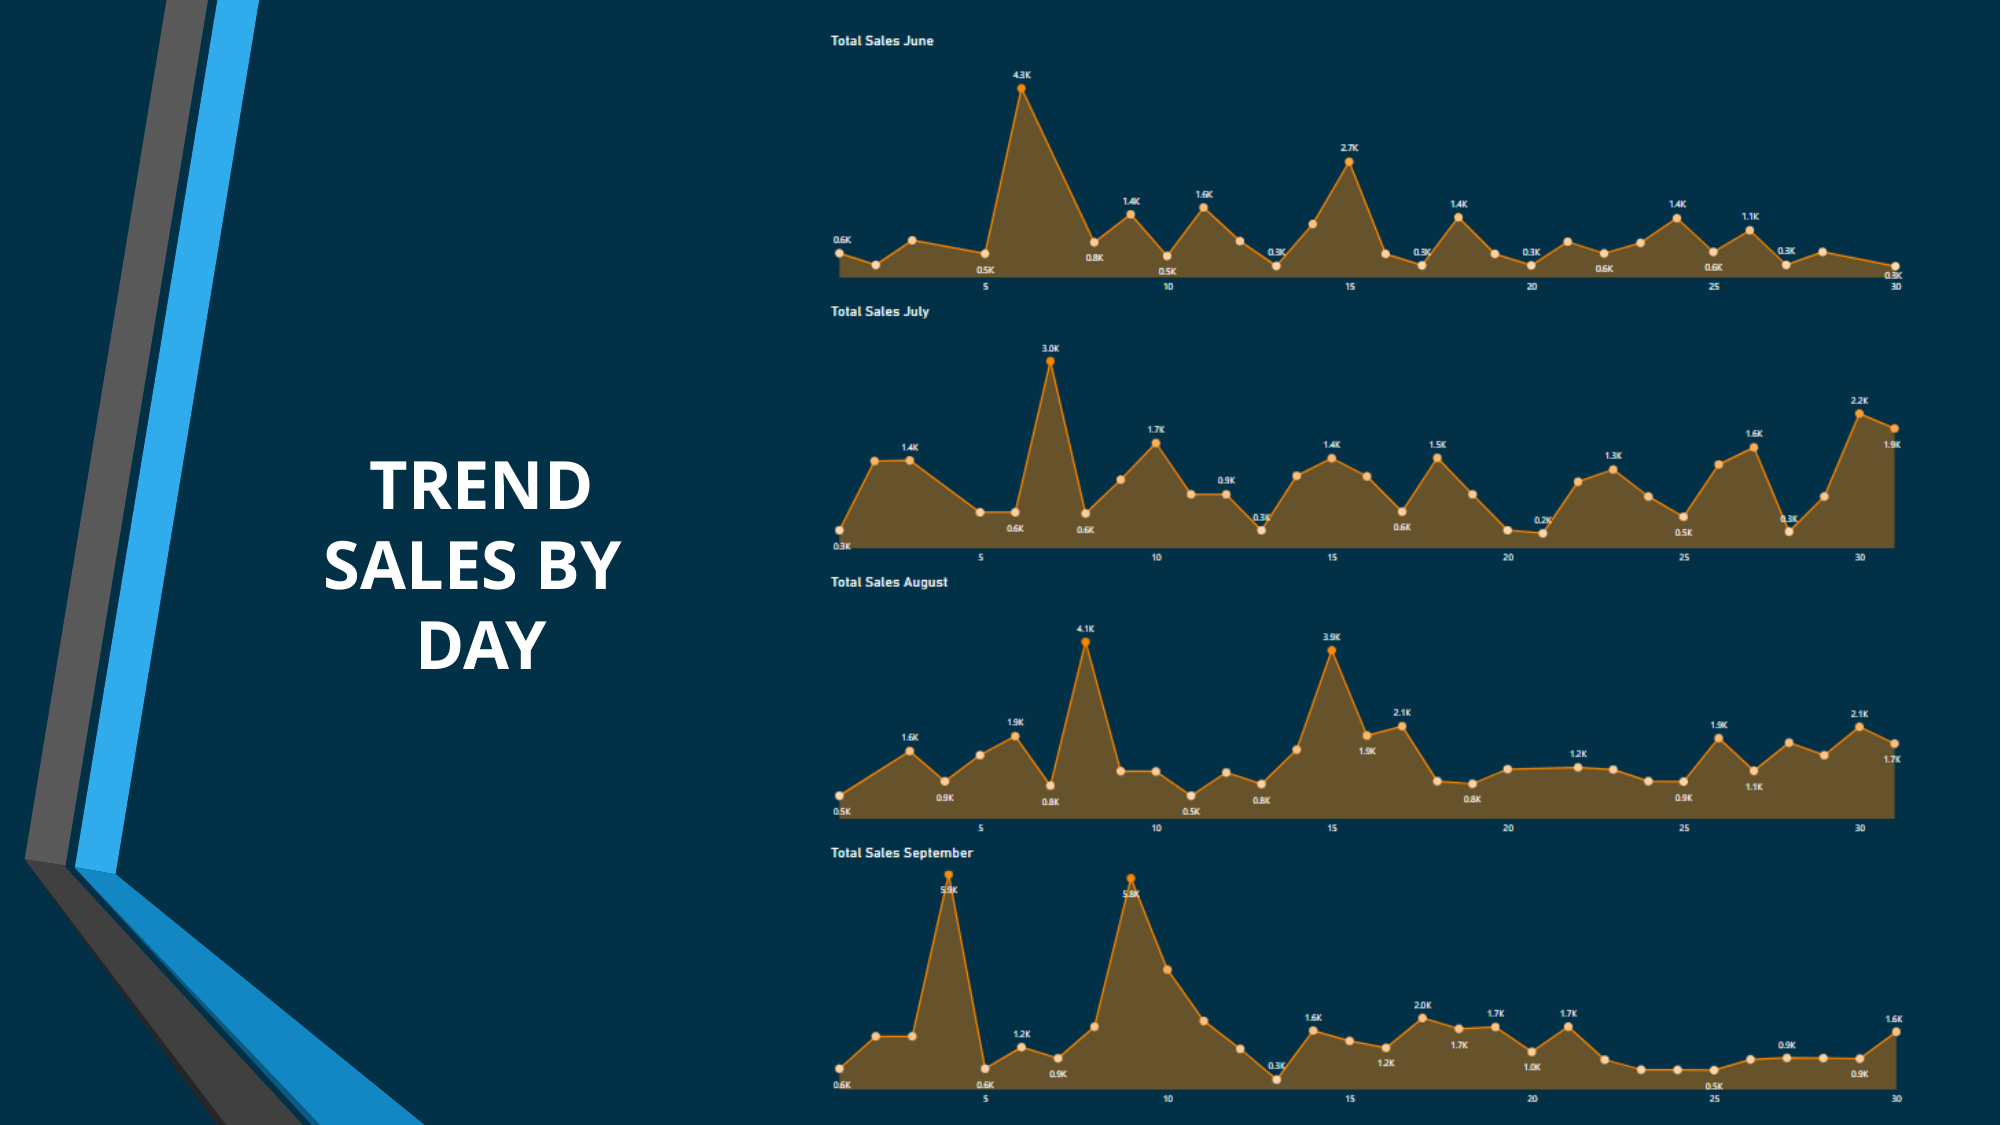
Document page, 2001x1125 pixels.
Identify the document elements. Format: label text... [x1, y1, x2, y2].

picture [1679, 825, 1689, 831]
picture [1151, 825, 1161, 831]
picture [1155, 426, 1164, 432]
picture [1561, 1010, 1577, 1016]
picture [1327, 825, 1337, 831]
picture [1680, 554, 1689, 560]
picture [1436, 441, 1446, 448]
picture [1612, 452, 1622, 459]
picture [831, 848, 862, 857]
picture [1043, 345, 1060, 351]
picture [834, 307, 862, 316]
picture [1414, 1002, 1431, 1008]
picture [832, 577, 861, 586]
picture [1528, 1095, 1538, 1102]
picture [1779, 1042, 1796, 1048]
picture [1345, 283, 1355, 289]
picture [1528, 283, 1538, 290]
picture [1164, 1095, 1172, 1102]
picture [903, 307, 929, 318]
picture [1522, 249, 1540, 255]
picture [866, 577, 899, 586]
picture [835, 84, 1902, 279]
picture [1346, 1095, 1355, 1102]
picture [1892, 1016, 1903, 1022]
picture [1859, 711, 1869, 717]
picture [1851, 397, 1868, 404]
picture [1312, 1014, 1322, 1021]
picture [866, 848, 899, 857]
picture [1753, 430, 1763, 437]
picture [866, 307, 899, 316]
picture [1750, 213, 1759, 219]
picture [905, 577, 947, 589]
picture [1710, 1095, 1719, 1102]
picture [834, 638, 1900, 818]
picture [1122, 198, 1139, 204]
picture [1670, 201, 1686, 207]
picture [1327, 554, 1337, 560]
picture [1014, 72, 1031, 78]
picture [903, 36, 933, 45]
picture [910, 734, 918, 740]
picture [1203, 191, 1212, 197]
picture [1576, 751, 1587, 757]
picture [834, 870, 1900, 1089]
picture [1324, 634, 1340, 640]
picture [834, 356, 1900, 549]
picture [866, 36, 899, 45]
picture [1893, 283, 1902, 290]
picture [1152, 554, 1161, 560]
picture [1855, 825, 1865, 831]
picture [1503, 825, 1513, 831]
picture [1401, 709, 1411, 715]
picture [1020, 1031, 1031, 1037]
picture [1342, 145, 1358, 151]
picture [1077, 626, 1094, 632]
picture [831, 36, 862, 45]
picture [1324, 441, 1340, 447]
picture [908, 444, 918, 450]
picture [1165, 283, 1174, 290]
picture [1452, 201, 1467, 207]
picture [1850, 711, 1858, 717]
picture [1503, 554, 1513, 560]
picture [1709, 283, 1719, 290]
picture [1710, 722, 1727, 728]
picture [1892, 1095, 1902, 1102]
picture [1856, 554, 1865, 560]
picture [1217, 477, 1235, 483]
picture [962, 851, 972, 857]
picture [834, 237, 851, 243]
picture [1007, 719, 1024, 725]
picture [1488, 1010, 1504, 1016]
title TREND SALES BY DAY [253, 263, 711, 862]
picture [904, 848, 959, 860]
